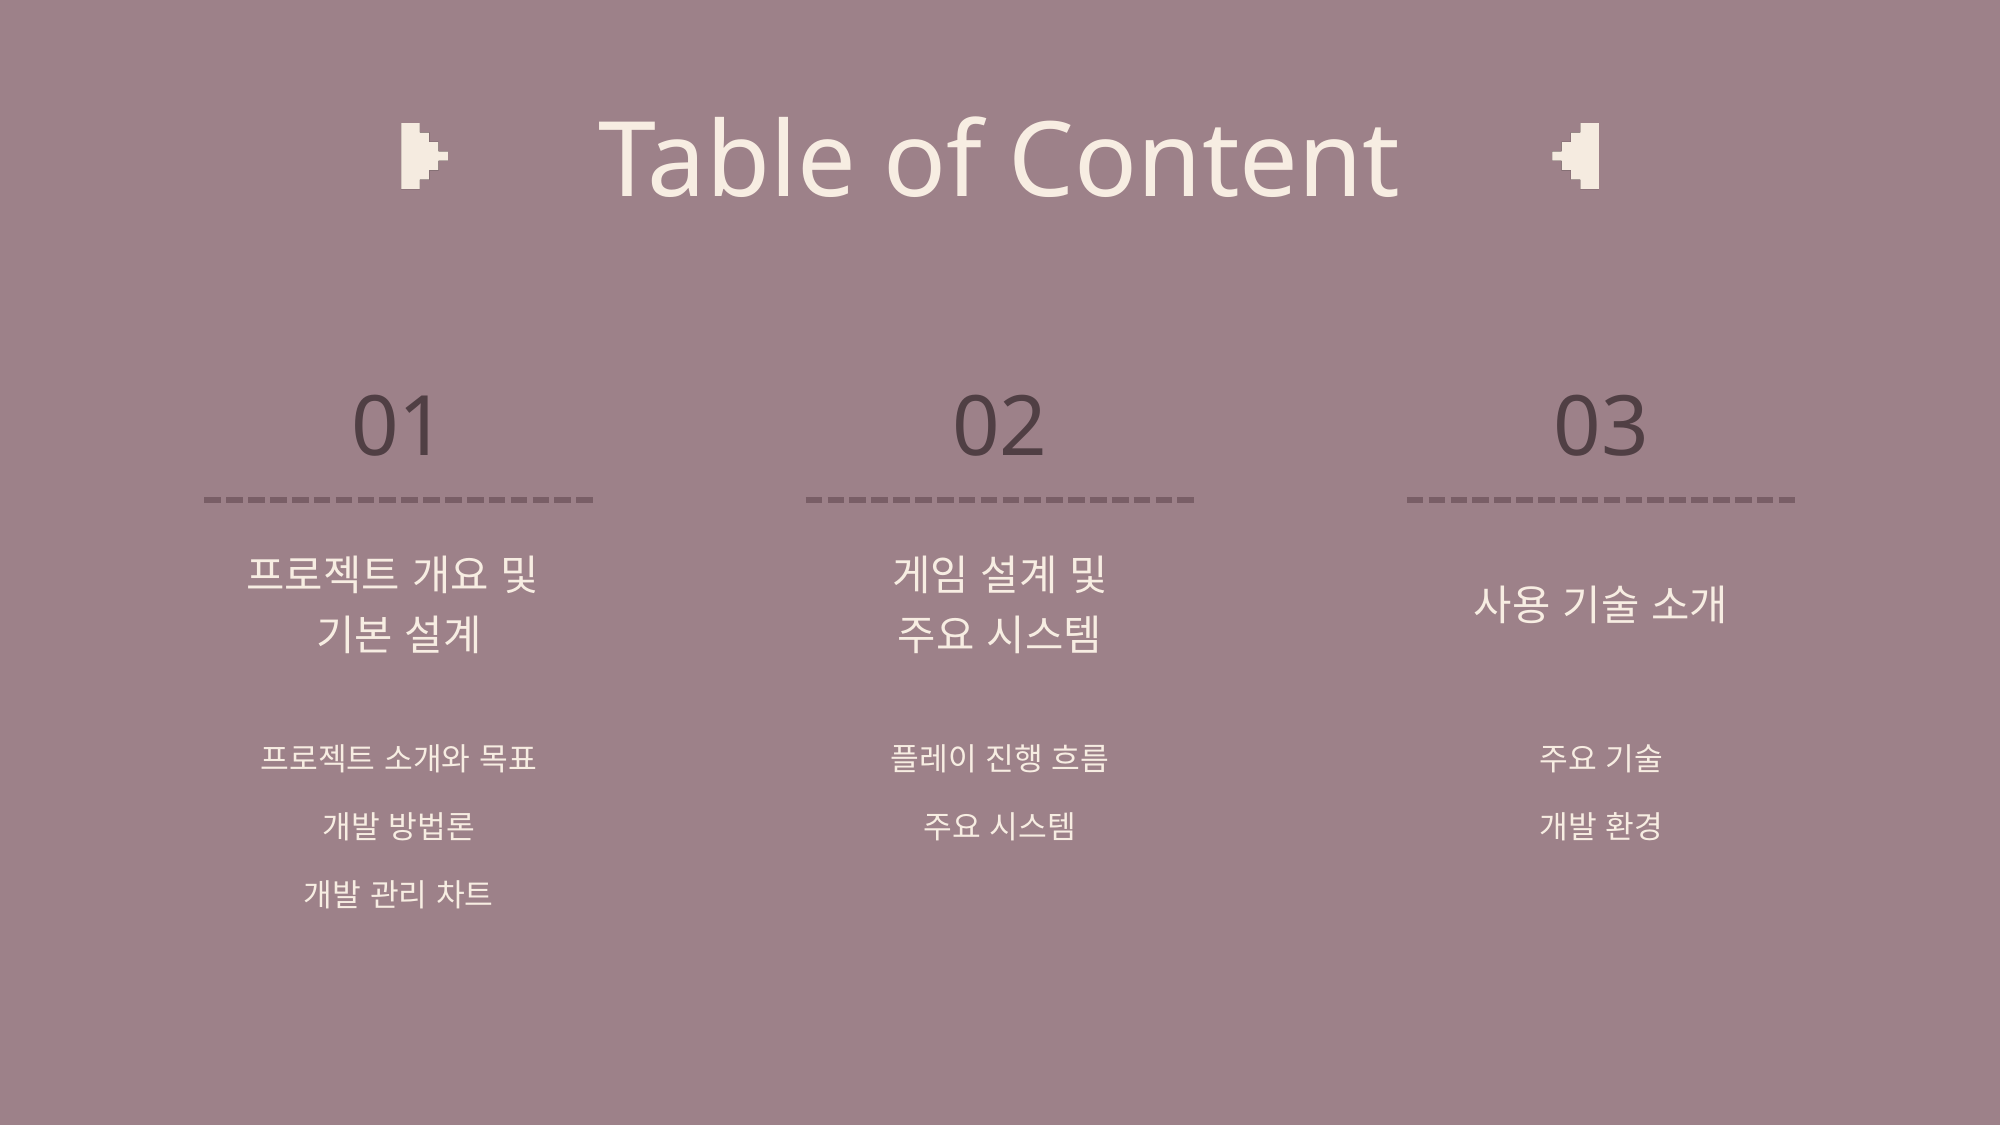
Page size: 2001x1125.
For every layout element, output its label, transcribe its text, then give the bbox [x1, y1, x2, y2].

table_header 02 [806, 345, 1194, 500]
table_cell 게임 설계 및 주요 시스템 [806, 500, 1194, 704]
table_cell 사용 기술 소개 [1407, 500, 1796, 704]
table_cell 플레이 진행 흐름 주요 시스템 [806, 704, 1194, 832]
table_header 01 [204, 345, 593, 500]
table_cell 주요 기술 개발 환경 [1407, 704, 1796, 832]
table_cell 프로젝트 개요 및 기본 설계 [204, 500, 593, 704]
table_header 03 [1407, 345, 1796, 500]
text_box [372, 84, 1628, 227]
table_cell 프로젝트 소개와 목표 개발 방법론 개발 관리 차트 [204, 704, 593, 888]
